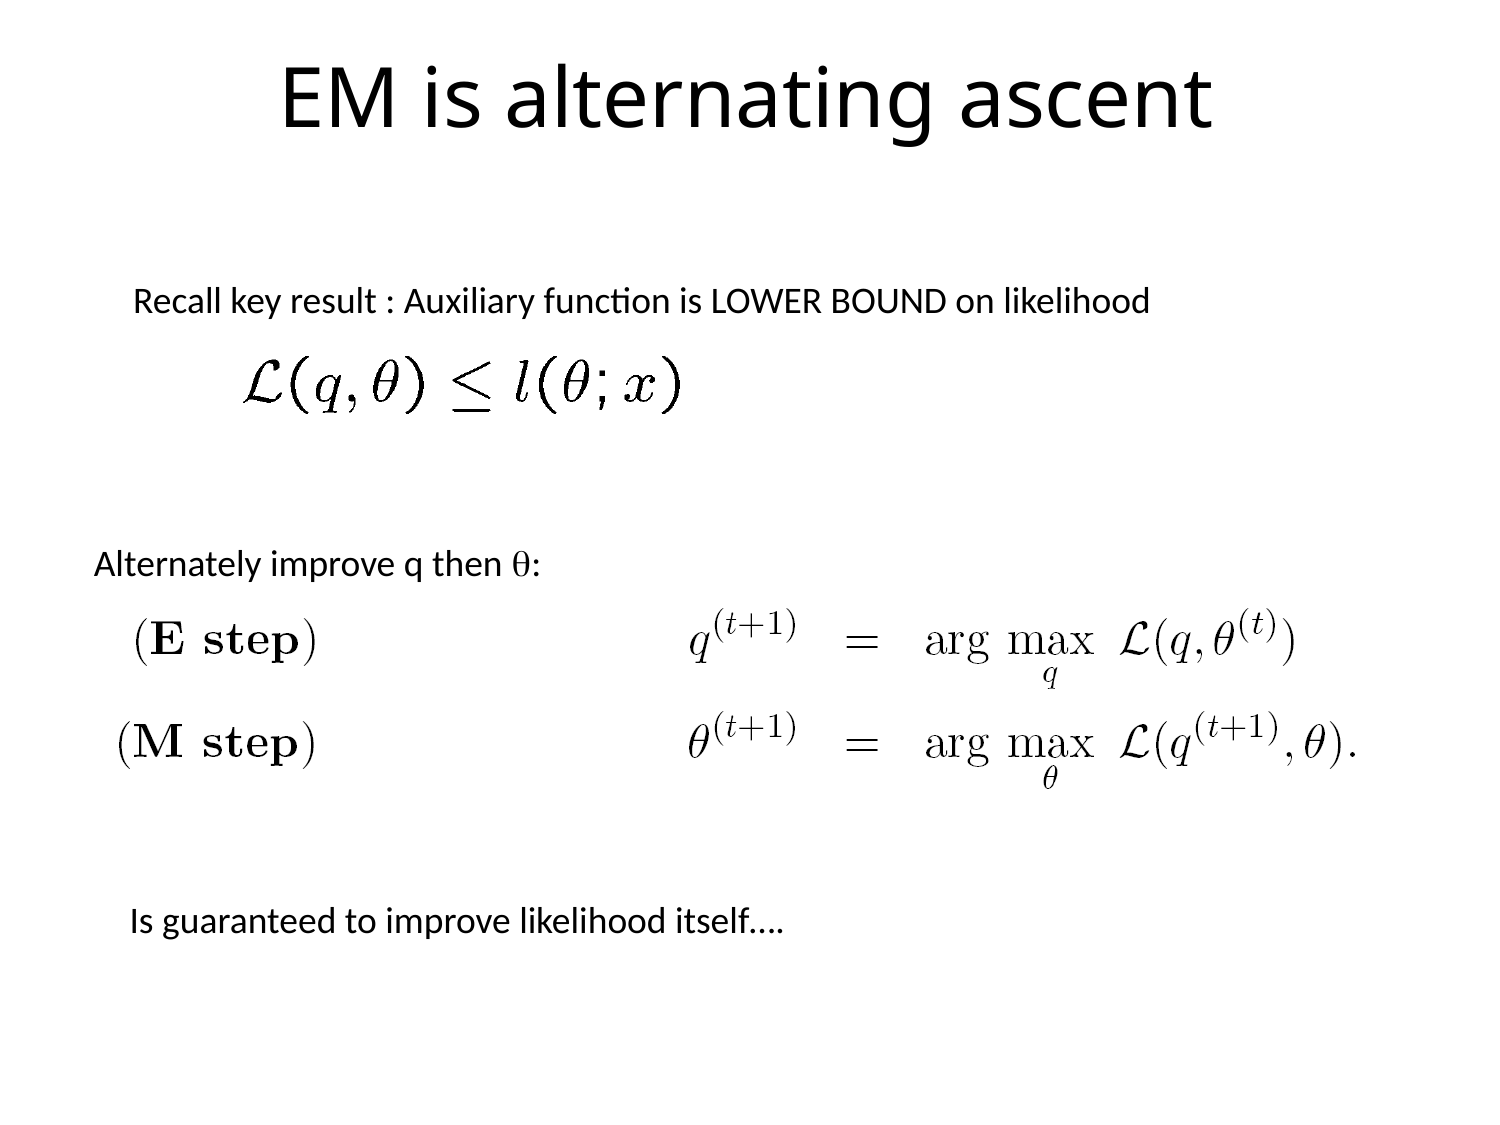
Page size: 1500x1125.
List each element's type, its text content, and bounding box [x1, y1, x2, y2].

text_box EM is alternating ascent [71, 0, 1421, 188]
text_box Is guaranteed to improve likelihood itself…. [114, 889, 801, 949]
picture [88, 587, 1377, 817]
text_box Recall key result : Auxiliary function is LOWER BOUND on likelihood [118, 268, 1167, 329]
text_box Alternately improve q then : [78, 531, 557, 591]
picture [243, 354, 681, 415]
